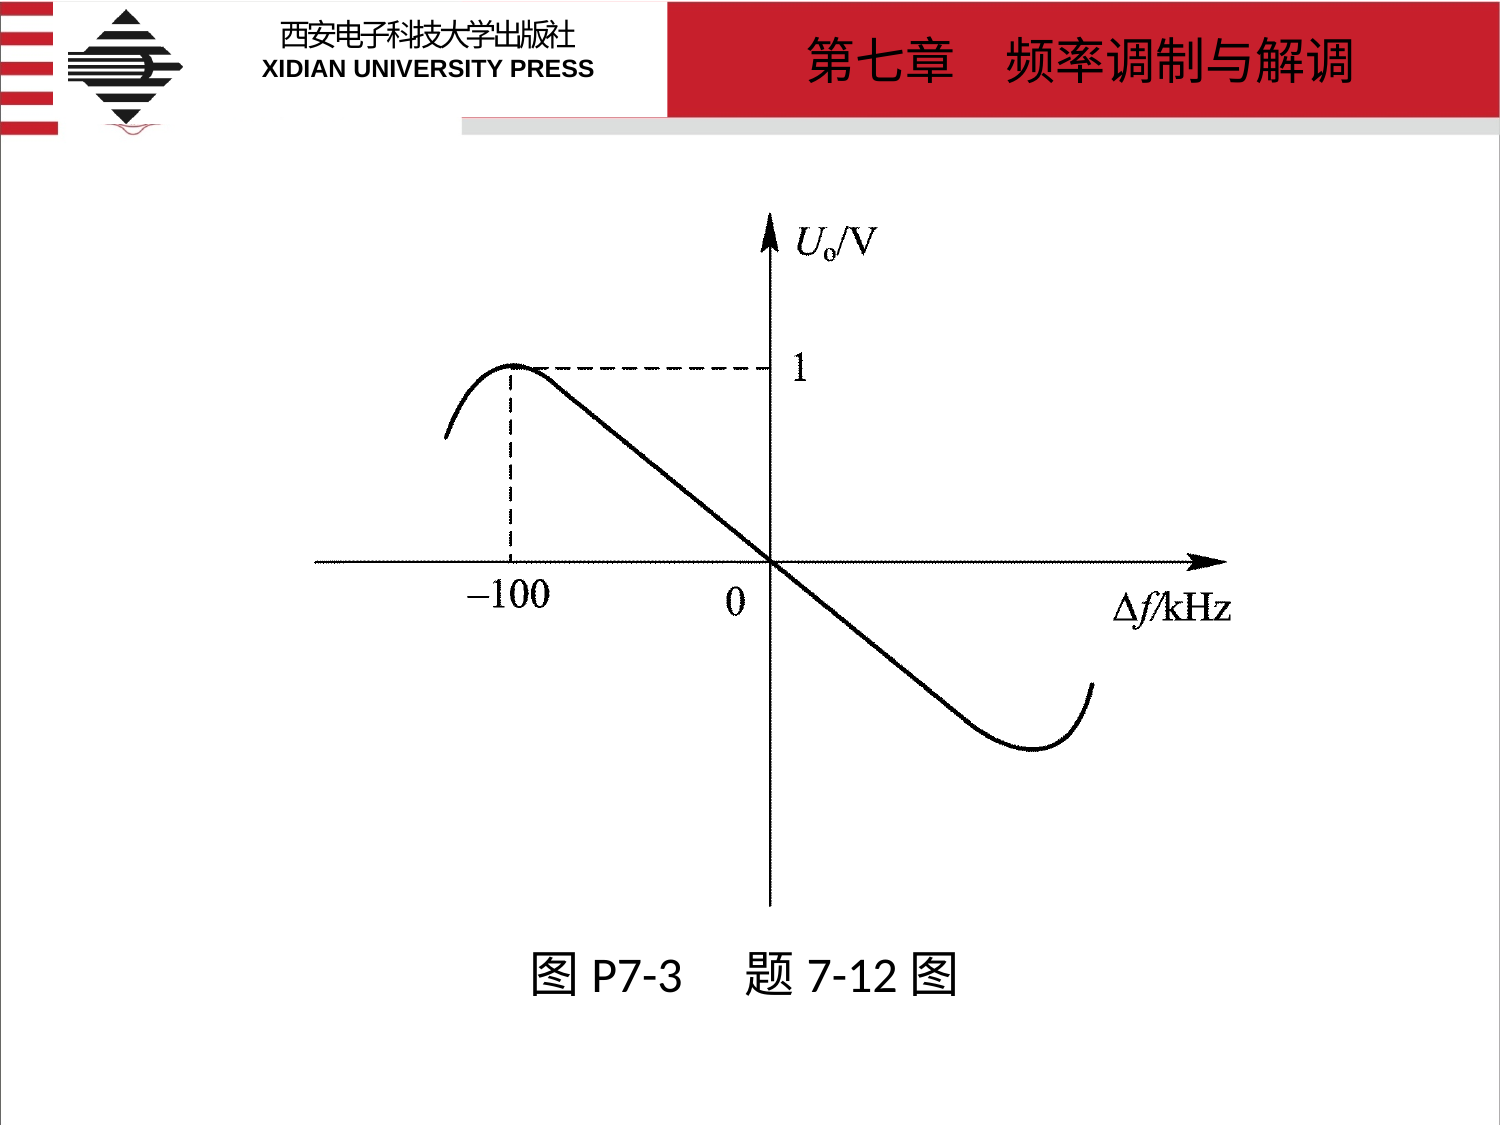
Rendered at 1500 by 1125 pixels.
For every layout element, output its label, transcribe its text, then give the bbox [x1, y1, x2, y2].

text_box 图P7-3 题7-12图 [514, 935, 986, 1010]
picture [0, 1, 1500, 1125]
